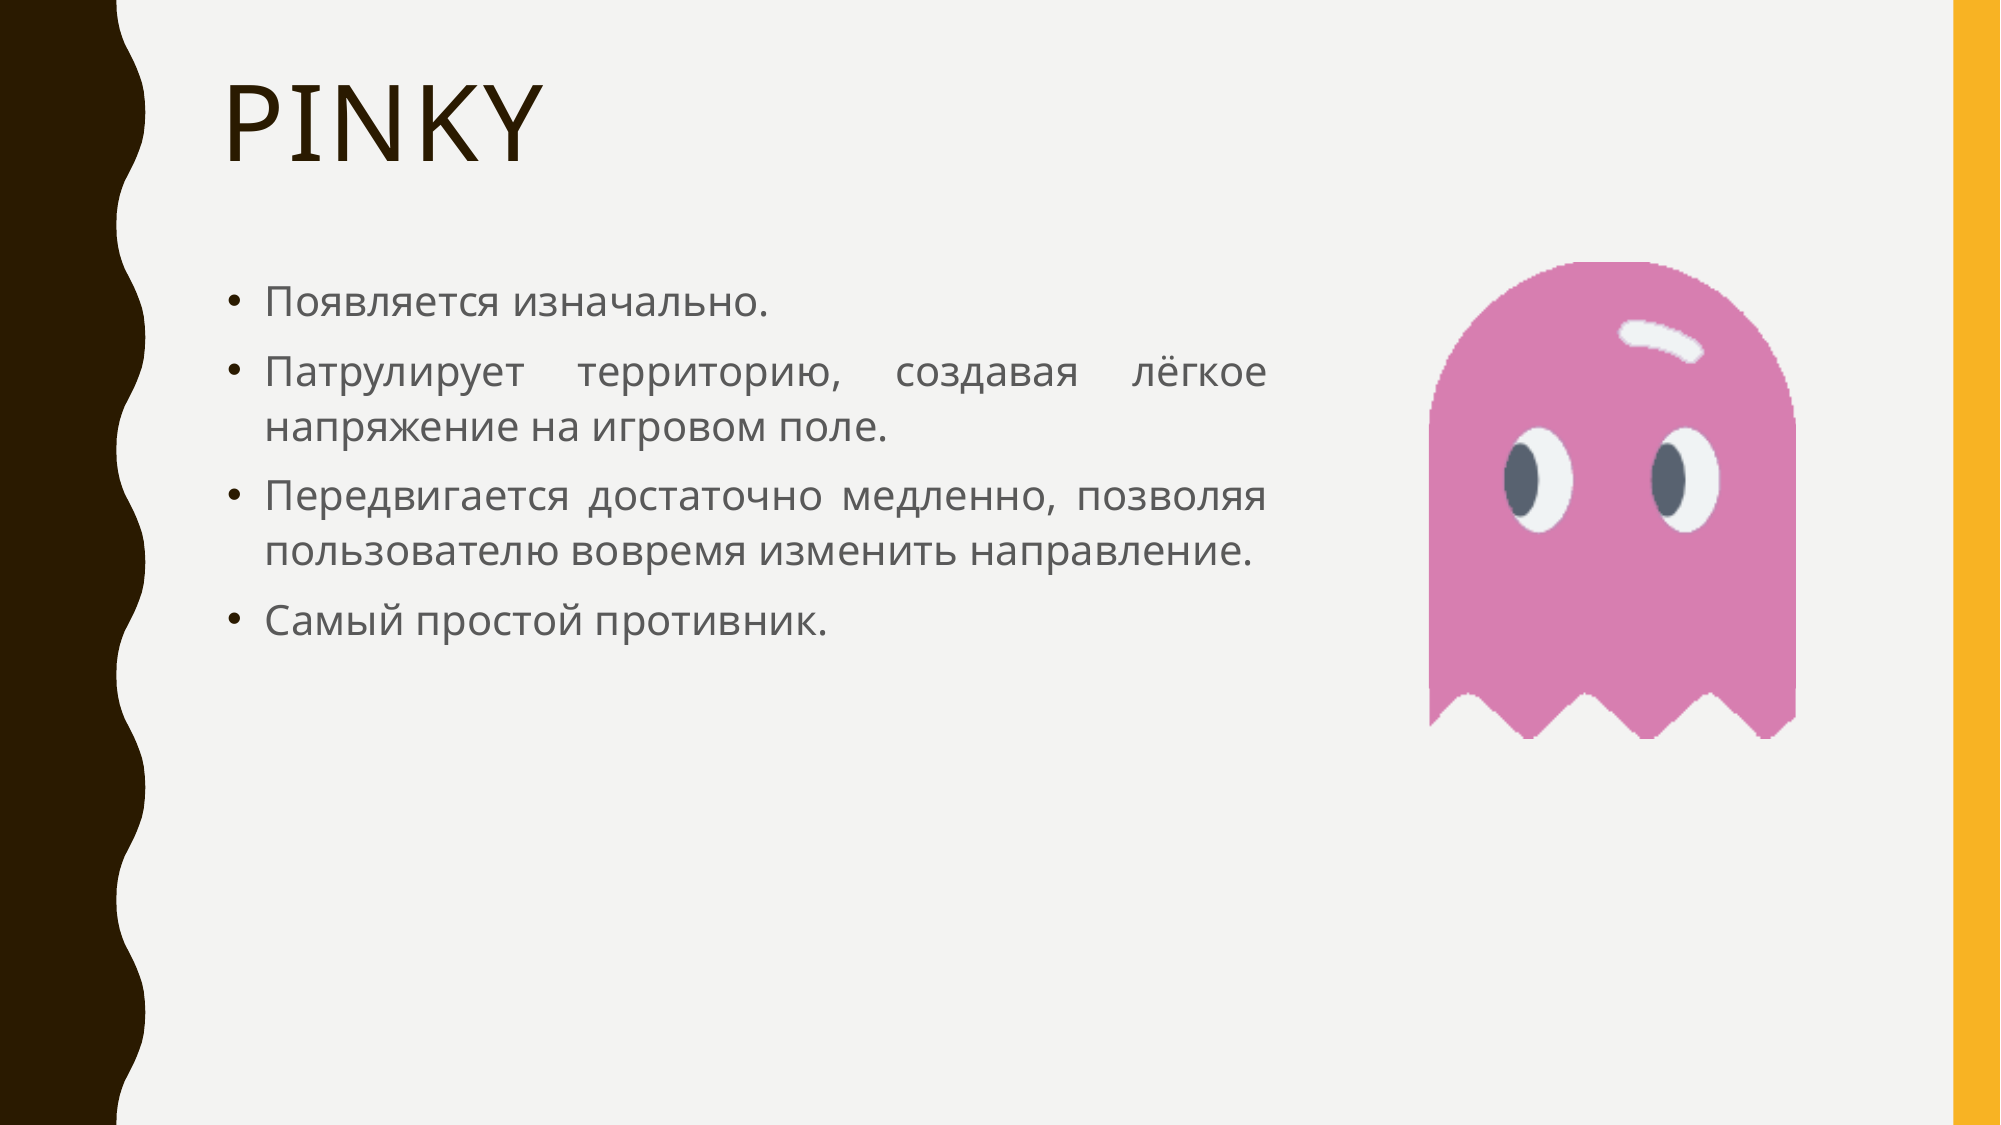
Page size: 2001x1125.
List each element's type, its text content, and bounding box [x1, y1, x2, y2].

picture [1428, 262, 1796, 739]
text_box Появляется изначально. Патрулирует территорию, создавая лёгкое напряжение на игровом поле. Передвигается достаточно медленно, позволяя пользователю вовремя изменить направление. Самый простой противник. [212, 262, 1284, 1036]
title Pinky [205, 62, 1875, 211]
